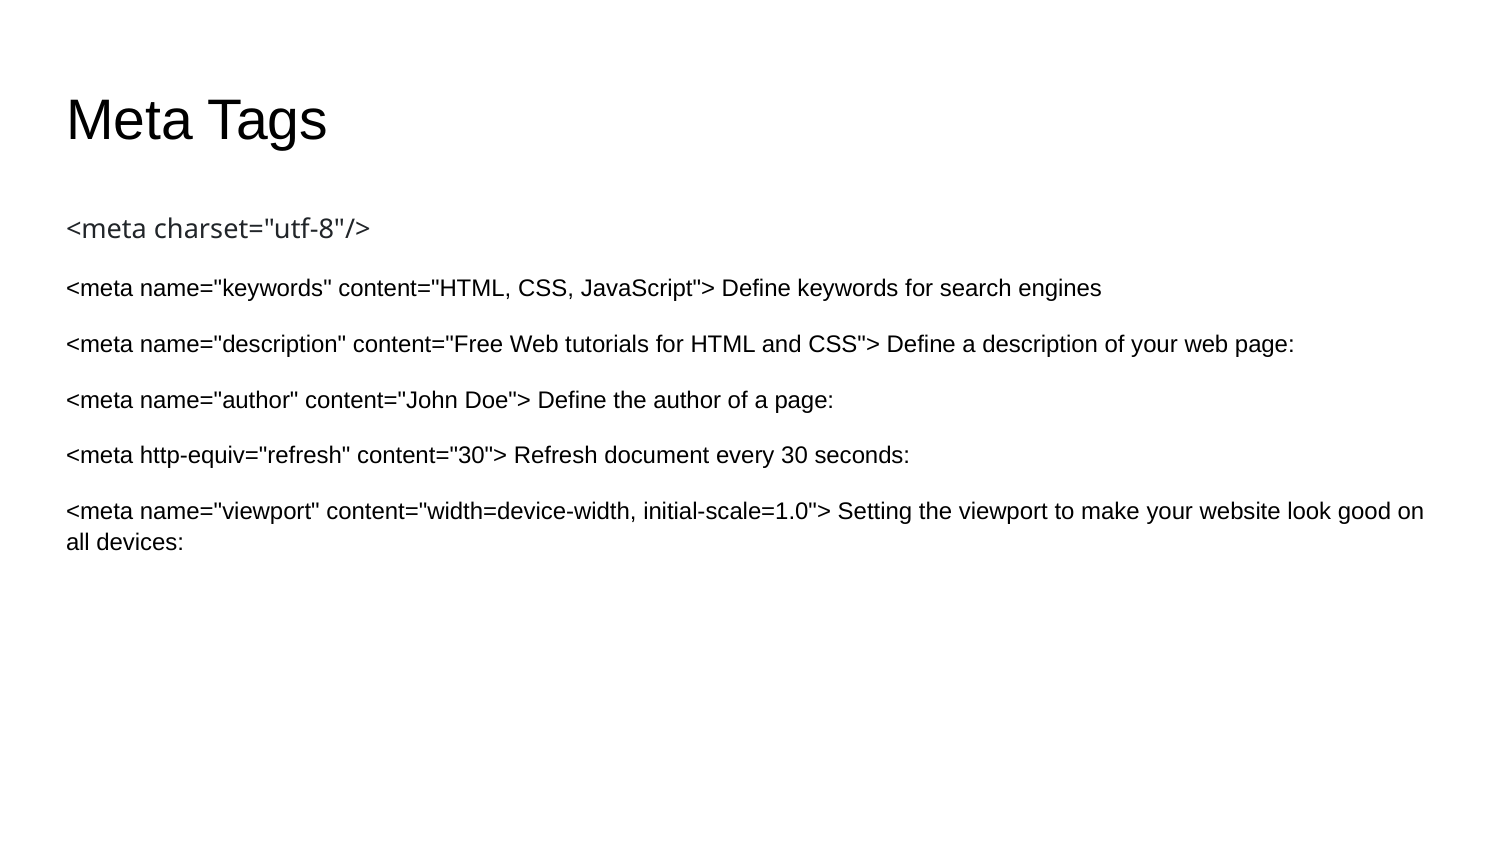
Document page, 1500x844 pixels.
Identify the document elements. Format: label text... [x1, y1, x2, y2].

list <meta charset="utf-8"/> <meta name="keywords" content="HTML, CSS, JavaScript"> Define keywords for search engines <meta name="description" content="Free Web tutorials for HTML and CSS"> Define a description of your web page: <meta name="author" content="John Doe"> Define the author of a page: <meta http-equiv="refresh" content="30"> Refresh document every 30 seconds: <meta name="viewport" content="width=device-width, initial-scale=1.0"> Setting the viewport to make your website look good on all devices: [51, 189, 1449, 750]
title Meta Tags [51, 72, 1449, 167]
